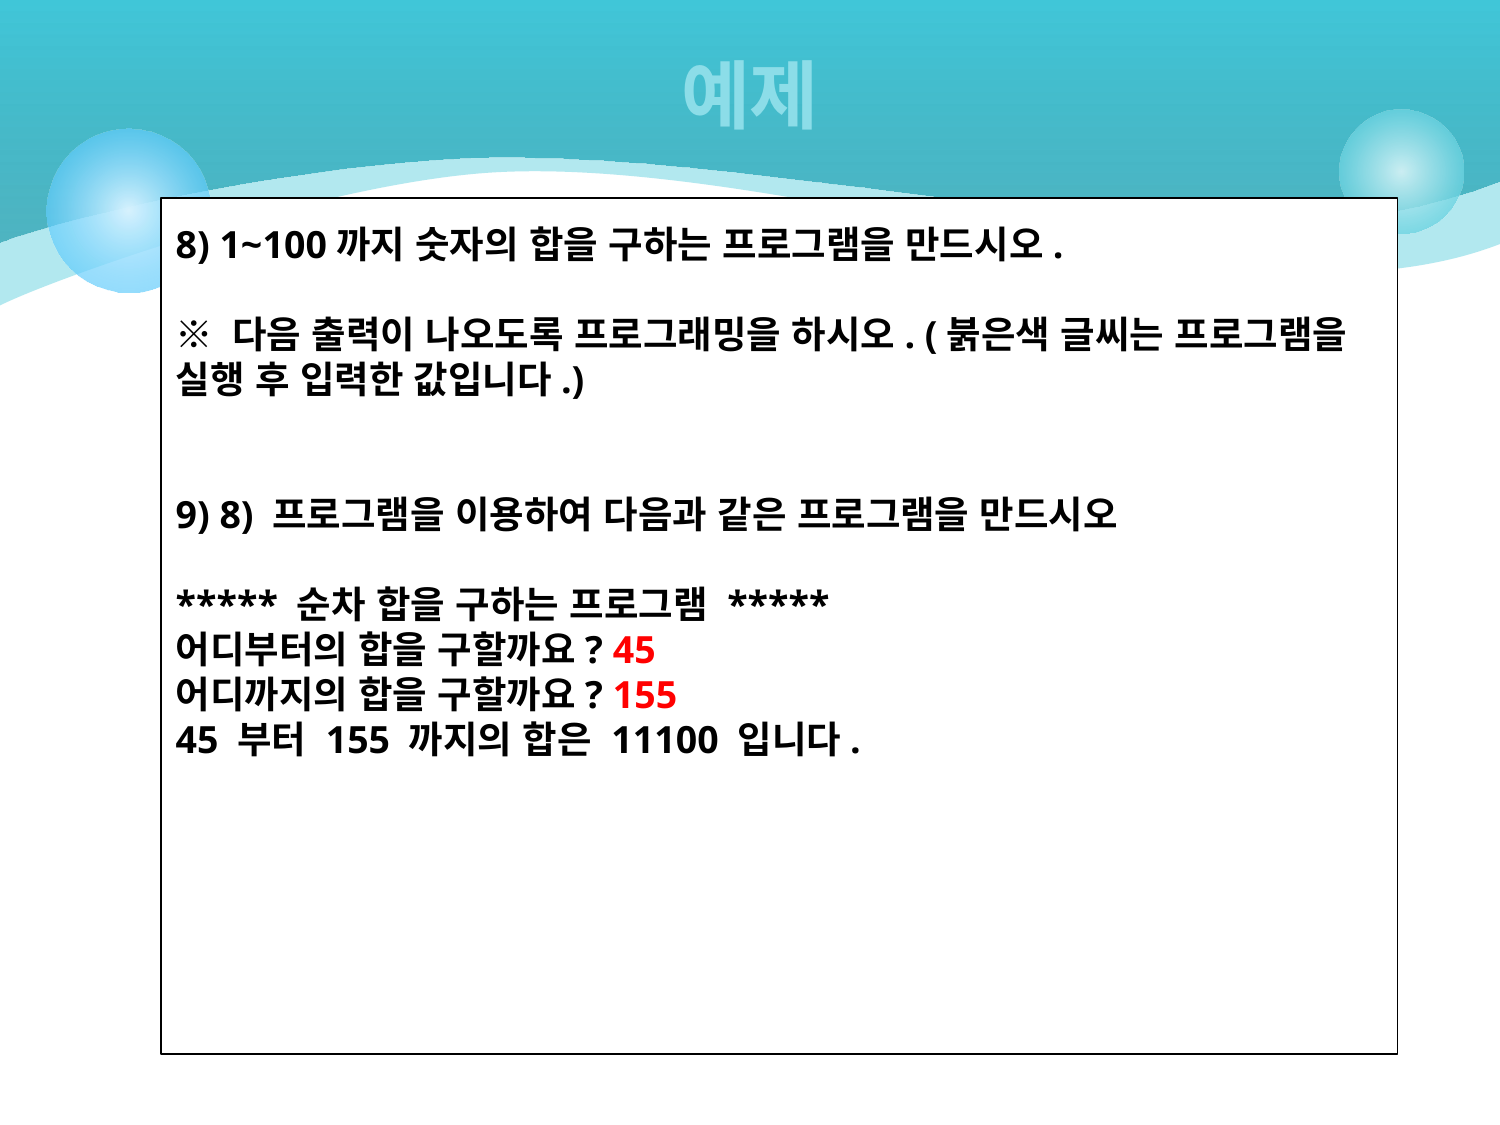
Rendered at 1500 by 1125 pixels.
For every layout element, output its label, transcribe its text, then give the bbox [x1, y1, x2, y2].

text_box 8) 1~100까지 숫자의 합을 구하는 프로그램을 만드시오. ※ 다음 출력이 나오도록 프로그래밍을 하시오. (붉은색 글씨는 프로그램을 실행 후 입력한 값입니다.) 9) 8) 프로그램을 이용하여 다음과 같은 프로그램을 만드시오 ***** 순차 합을 구하는 프로그램 ***** 어디부터의 합을 구할까요? 45 어디까지의 합을 구할까요? 155 45 부터 155 까지의 합은 11100 입니다. [158, 195, 1400, 1057]
title 예제 [75, 0, 1425, 188]
